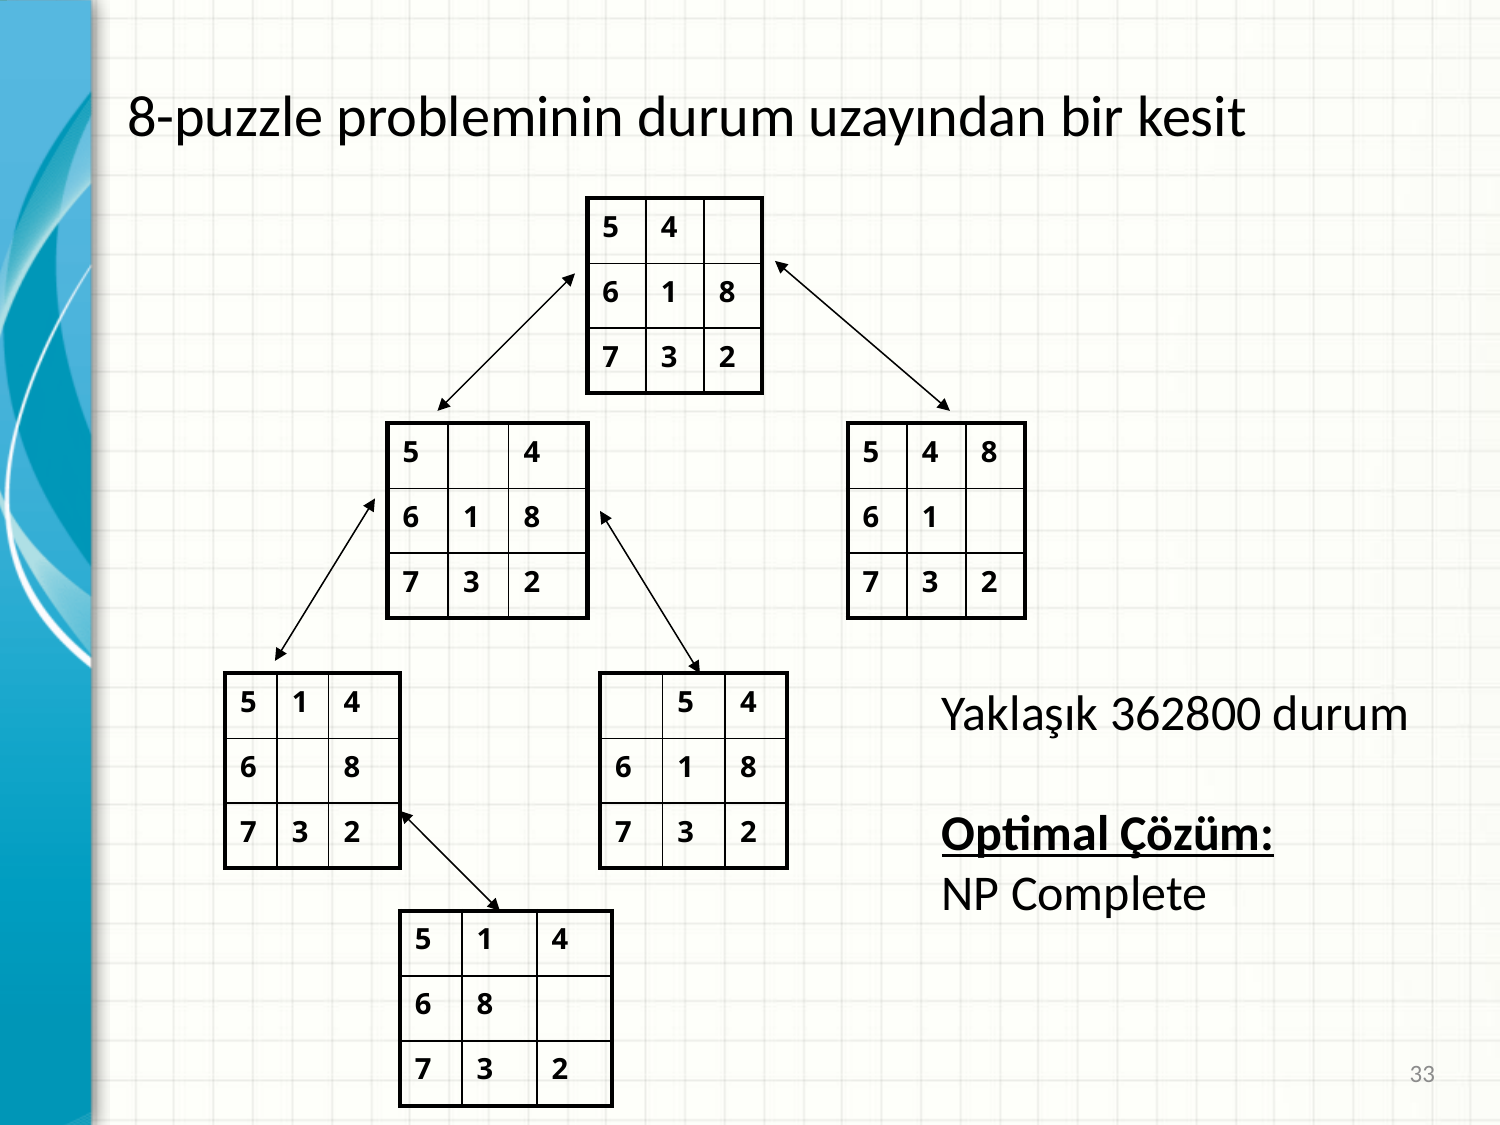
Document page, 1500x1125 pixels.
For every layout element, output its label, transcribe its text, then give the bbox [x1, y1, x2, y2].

table_header 5 [227, 675, 276, 738]
table_header 4 [329, 675, 398, 738]
table_header 4 [647, 200, 703, 263]
table_cell 8 [329, 739, 398, 802]
table_header 5 [663, 675, 724, 738]
text_box [399, 810, 500, 911]
table_cell 8 [509, 489, 585, 552]
table_cell 6 [850, 489, 906, 552]
table_cell 2 [726, 804, 785, 866]
table_header 5 [850, 425, 906, 488]
table_cell 7 [602, 804, 662, 866]
table_cell 3 [663, 804, 724, 866]
table_cell [967, 489, 1023, 552]
table_header 4 [726, 675, 785, 738]
table_cell 6 [390, 489, 447, 552]
table_cell 7 [590, 329, 645, 391]
table_cell 6 [590, 264, 645, 327]
table_cell 6 [227, 739, 276, 802]
table_cell 1 [647, 264, 703, 327]
text_box [437, 273, 575, 411]
table_cell 7 [850, 554, 906, 616]
table_cell 7 [227, 804, 276, 866]
table_cell 2 [705, 329, 760, 391]
table_header 4 [908, 425, 965, 488]
table_cell 7 [402, 1042, 461, 1104]
table_cell 2 [538, 1042, 610, 1104]
table_cell 1 [908, 489, 965, 552]
table_header 5 [402, 913, 461, 975]
table_header 1 [278, 675, 328, 738]
table_cell 8 [463, 977, 536, 1040]
table_cell 6 [602, 739, 662, 802]
table_cell 7 [390, 554, 447, 616]
table_cell [278, 739, 328, 802]
table_cell 3 [278, 804, 328, 866]
table_header [705, 200, 760, 263]
table_cell 1 [663, 739, 724, 802]
table_cell 2 [967, 554, 1023, 616]
table_header 4 [509, 425, 585, 488]
text_box [600, 510, 700, 674]
table_header 1 [463, 913, 536, 975]
table_cell 3 [647, 329, 703, 391]
table_cell 8 [726, 739, 785, 802]
table_cell 1 [449, 489, 508, 552]
table_cell 2 [509, 554, 585, 616]
table_cell 3 [449, 554, 508, 616]
table_header 8 [967, 425, 1023, 488]
table_header [602, 675, 662, 738]
table_cell 6 [402, 977, 461, 1040]
slide_number 33 [1100, 1042, 1450, 1103]
picture [0, 0, 1500, 1125]
table_cell 8 [705, 264, 760, 327]
table_header 5 [390, 425, 447, 488]
table_cell 2 [329, 804, 398, 866]
text_box [274, 498, 376, 661]
table_header [449, 425, 508, 488]
table_cell [538, 977, 610, 1040]
text_box [774, 260, 950, 411]
table_header 4 [538, 913, 610, 975]
table_cell 3 [908, 554, 965, 616]
text_box 8-puzzle probleminin durum uzayından bir kesit [112, 49, 1388, 156]
table_header 5 [590, 200, 645, 263]
table_cell 3 [463, 1042, 536, 1104]
text_box Yaklaşık 362800 durum Optimal Çözüm: NP Complete [927, 673, 1467, 929]
